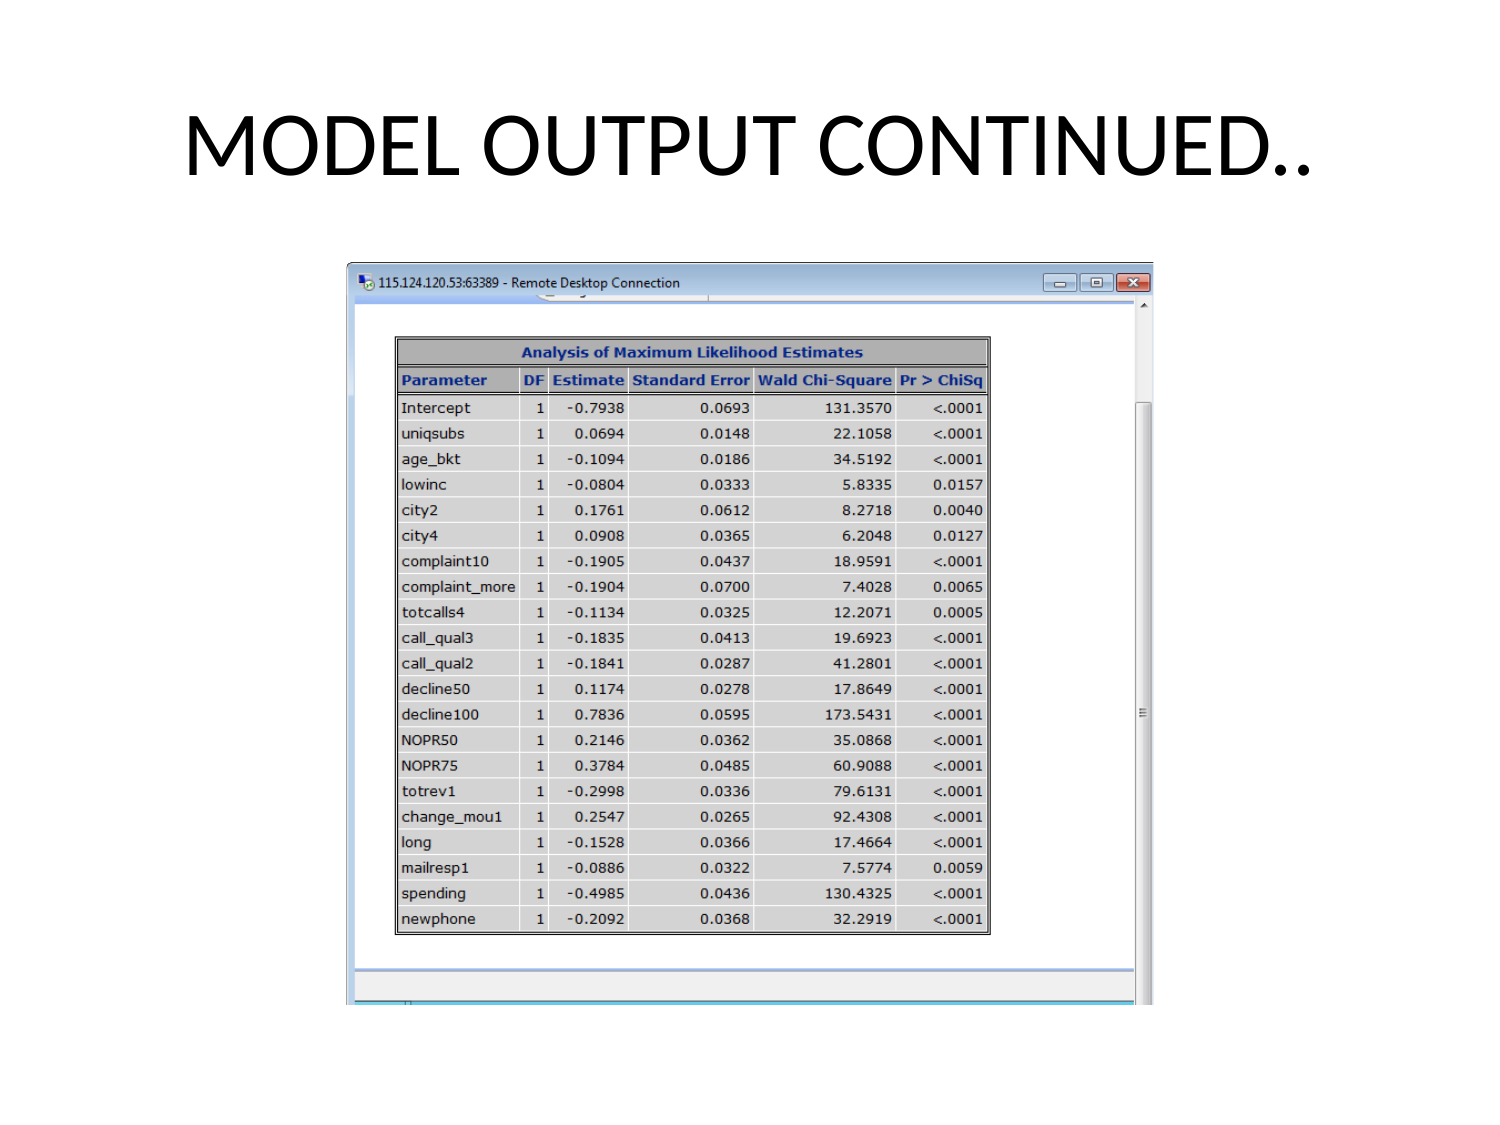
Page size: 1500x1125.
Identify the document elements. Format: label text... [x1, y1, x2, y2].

title MODEL OUTPUT CONTINUED.. [75, 45, 1425, 233]
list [346, 262, 1154, 1006]
